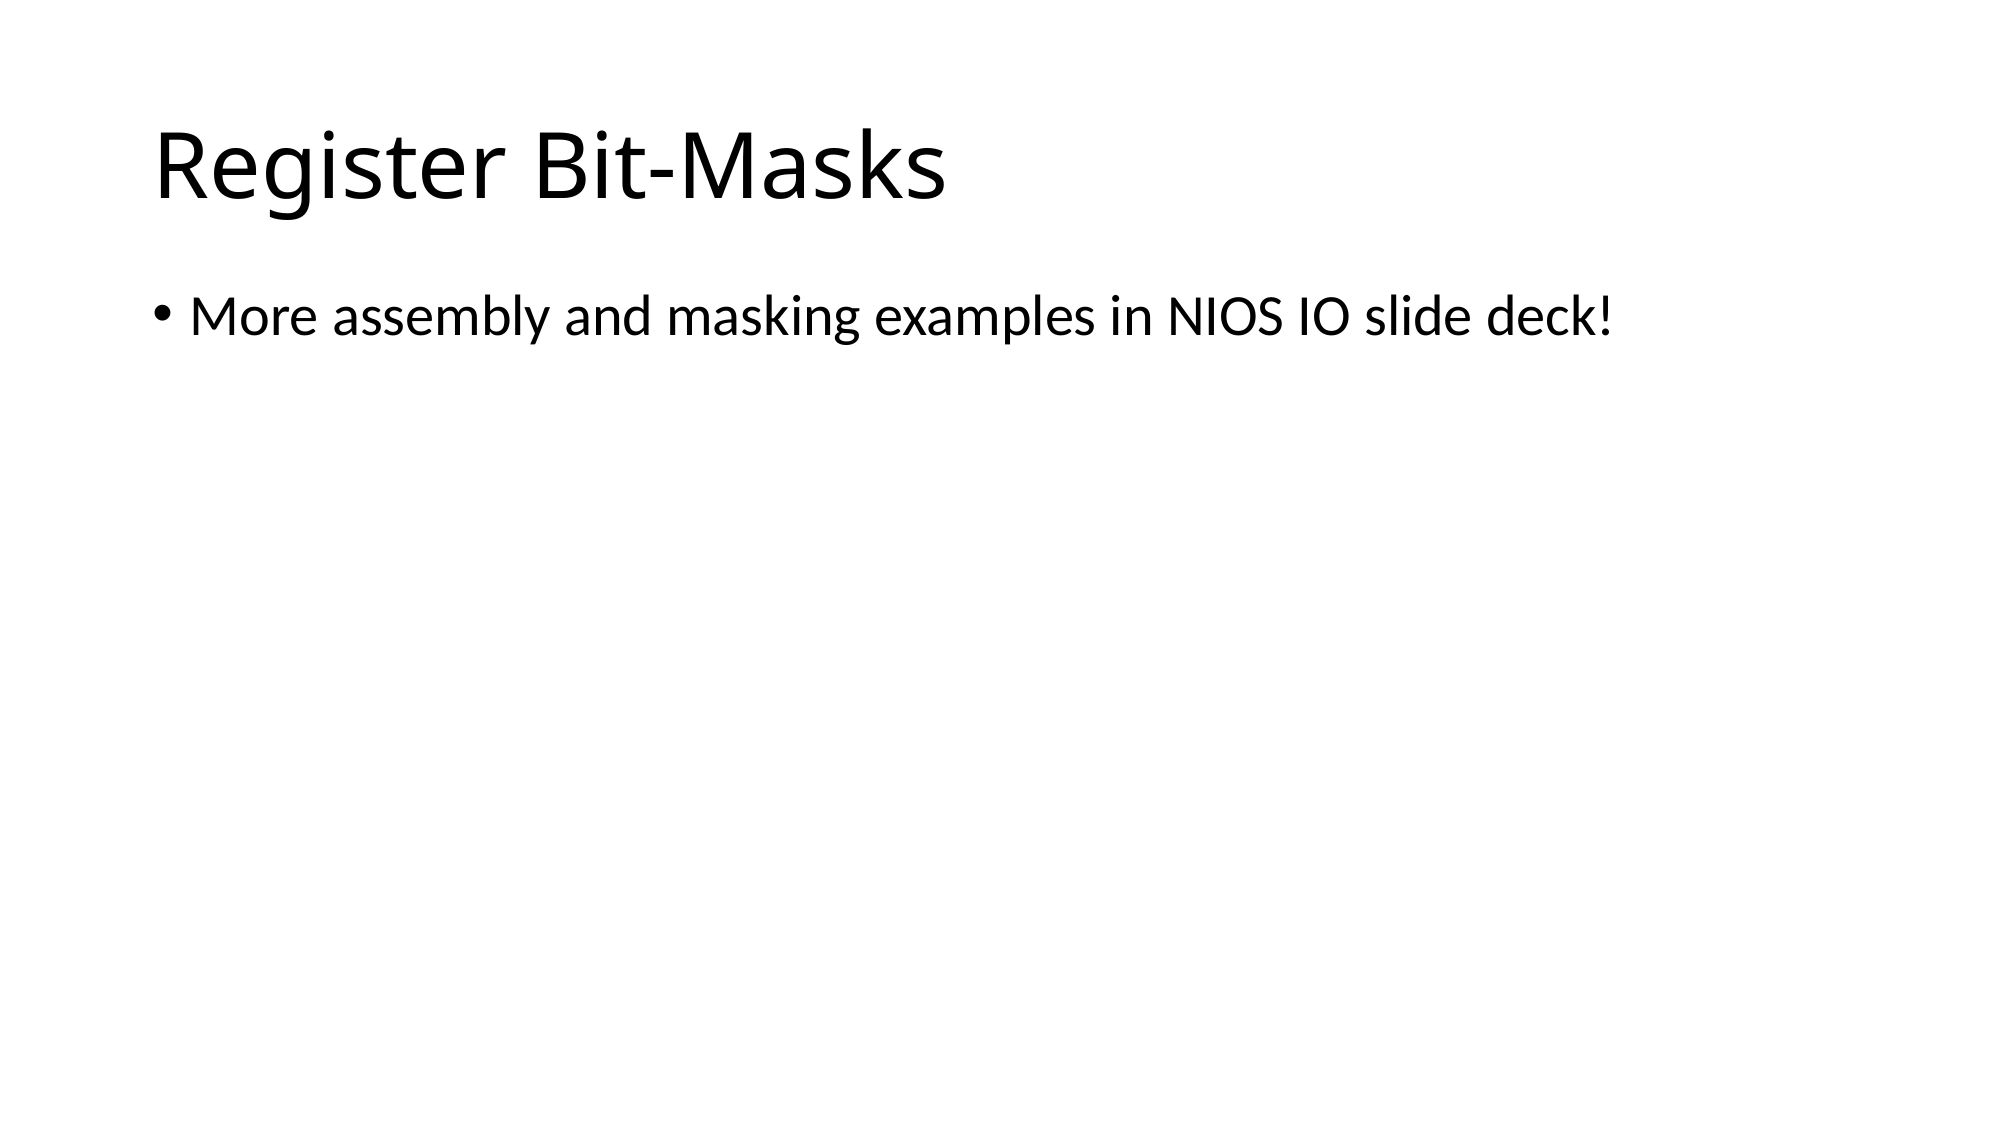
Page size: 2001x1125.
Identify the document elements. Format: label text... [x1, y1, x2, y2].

title Register Bit-Masks [137, 59, 1863, 277]
list More assembly and masking examples in NIOS IO slide deck! [137, 277, 1863, 1085]
